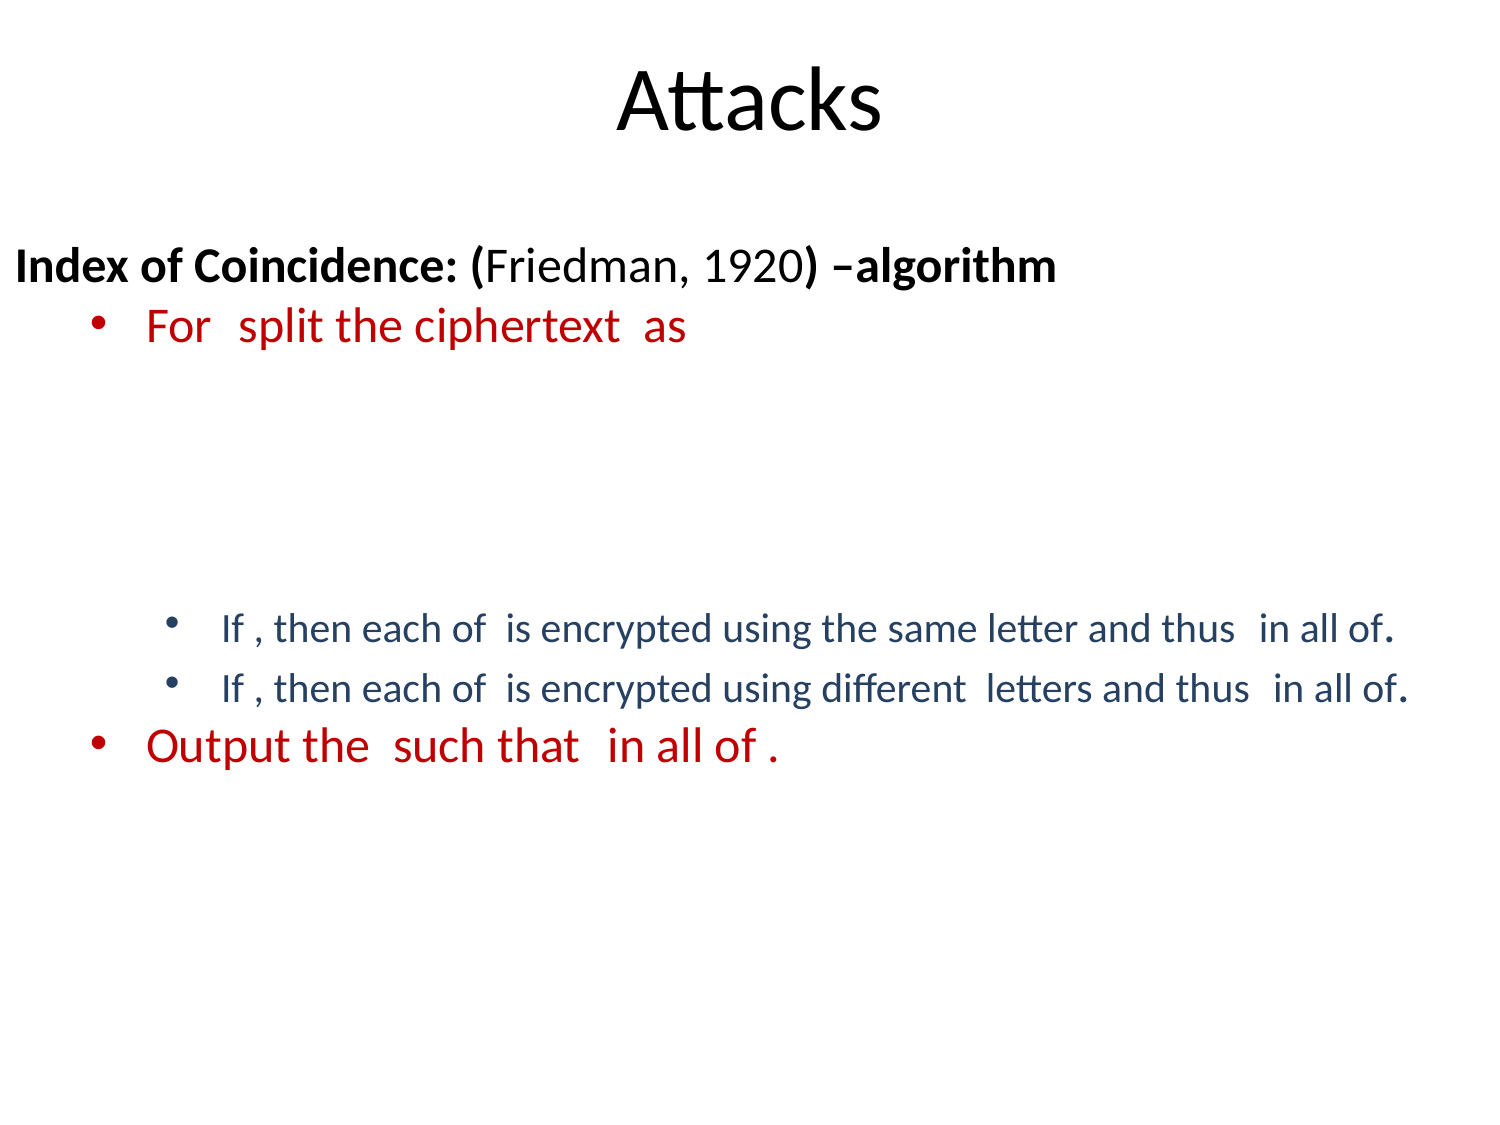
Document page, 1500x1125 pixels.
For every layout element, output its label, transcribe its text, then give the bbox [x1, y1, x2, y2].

title Attacks [0, 0, 1500, 188]
